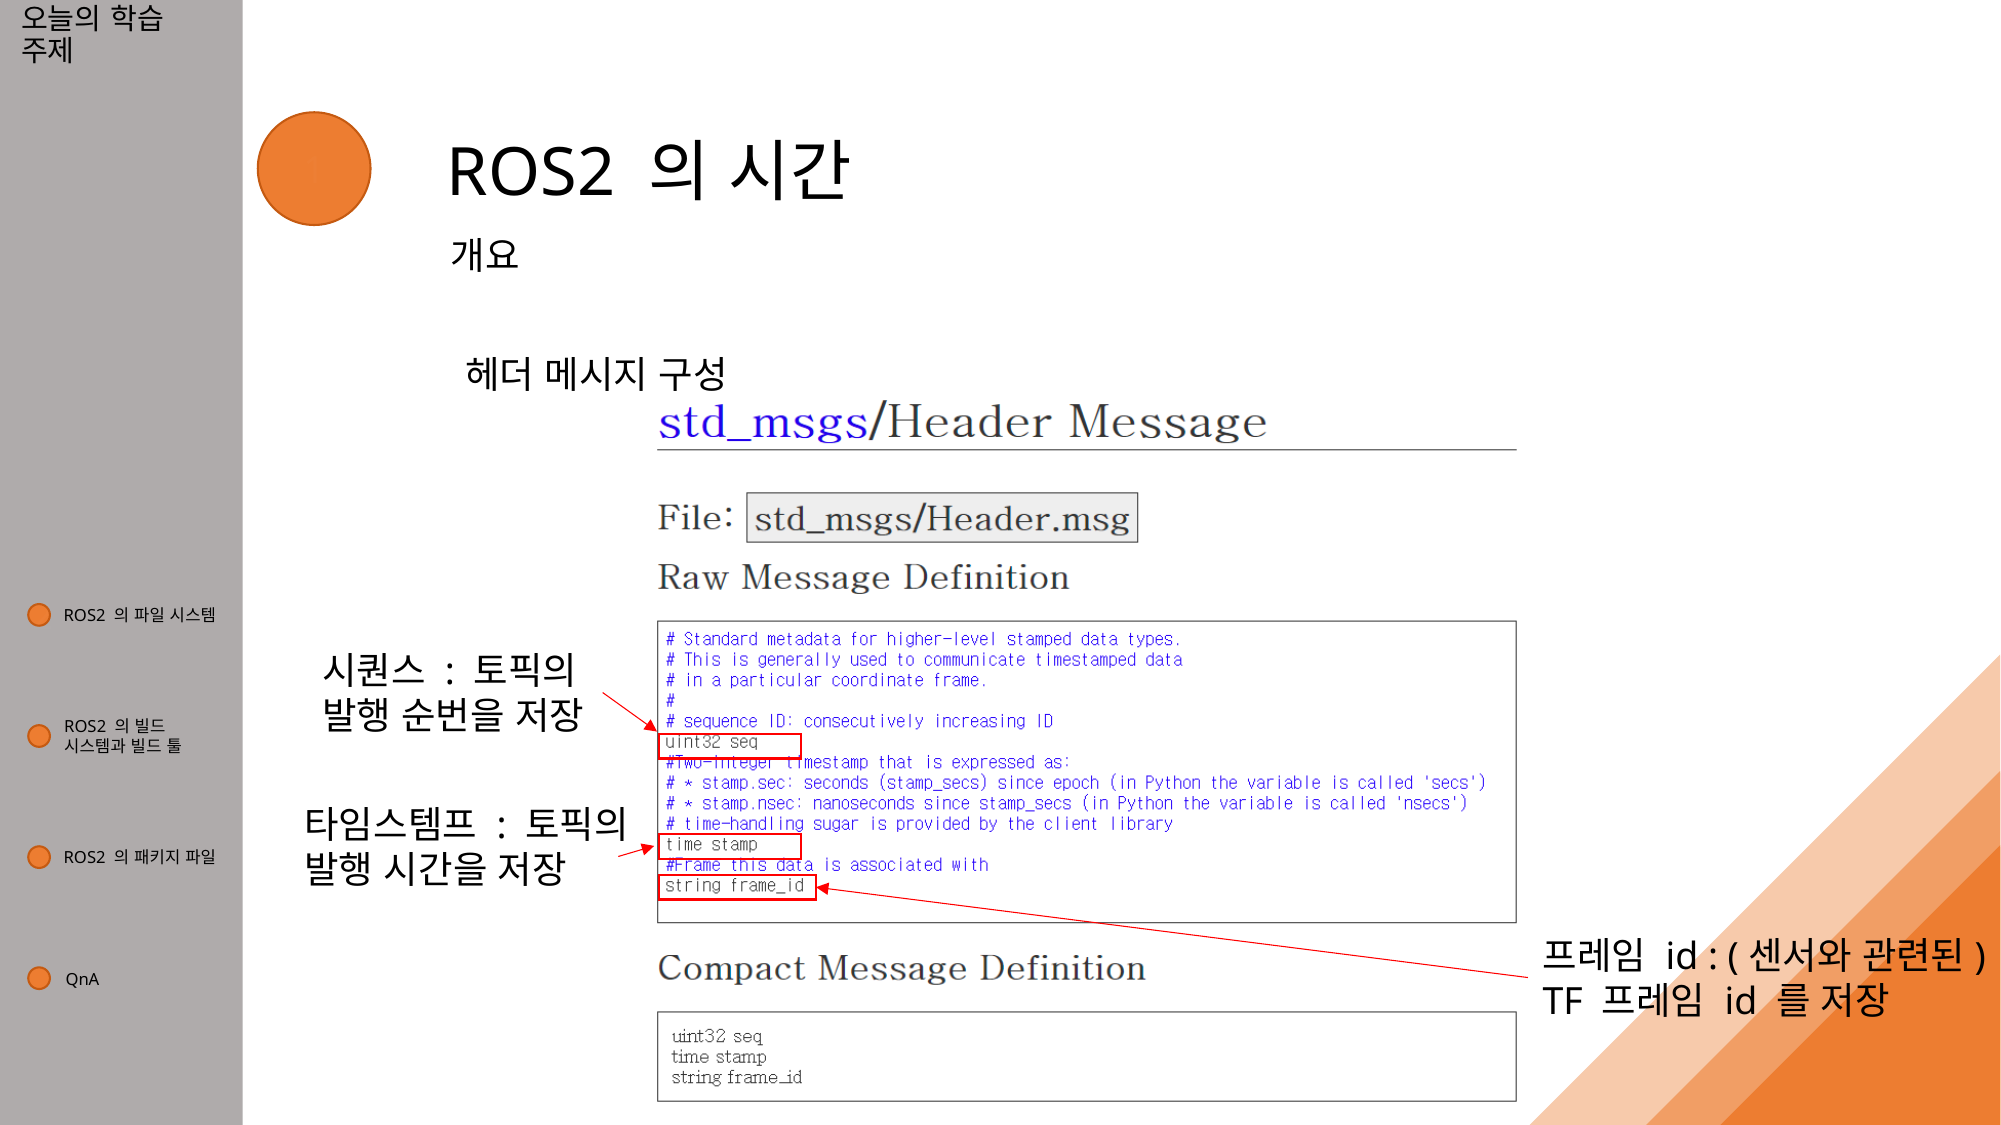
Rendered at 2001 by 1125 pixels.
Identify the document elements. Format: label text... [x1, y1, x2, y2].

text_box ROS2 의 시간 [432, 121, 867, 217]
title 오늘의 학습 주제 [6, 0, 241, 138]
text_box [27, 845, 48, 870]
text_box 타임스템프 : 토픽의 발행 시간을 저장 [289, 793, 649, 899]
text_box 헤더 메시지 구성 [450, 343, 743, 404]
text_box 프레임 id : (센서와 관련된) TF 프레임 id 를 저장 [1528, 925, 2000, 1030]
text_box [27, 966, 50, 991]
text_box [615, 693, 657, 732]
picture [649, 398, 1528, 1113]
text_box ROS2 의 빌드 시스템과 빌드 툴 [49, 708, 197, 763]
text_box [618, 846, 663, 857]
text_box ROS2 의 파일 시스템 [48, 597, 232, 632]
text_box ROS2 의 패키지 파일 [48, 839, 232, 875]
text_box [27, 724, 49, 748]
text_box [815, 887, 1528, 979]
text_box 1 [256, 111, 372, 227]
text_box 2 [27, 602, 48, 627]
text_box 시퀀스 : 토픽의 발행 순번을 저장 [307, 640, 603, 745]
text_box 개요 [435, 224, 535, 285]
text_box QnA [50, 961, 115, 996]
